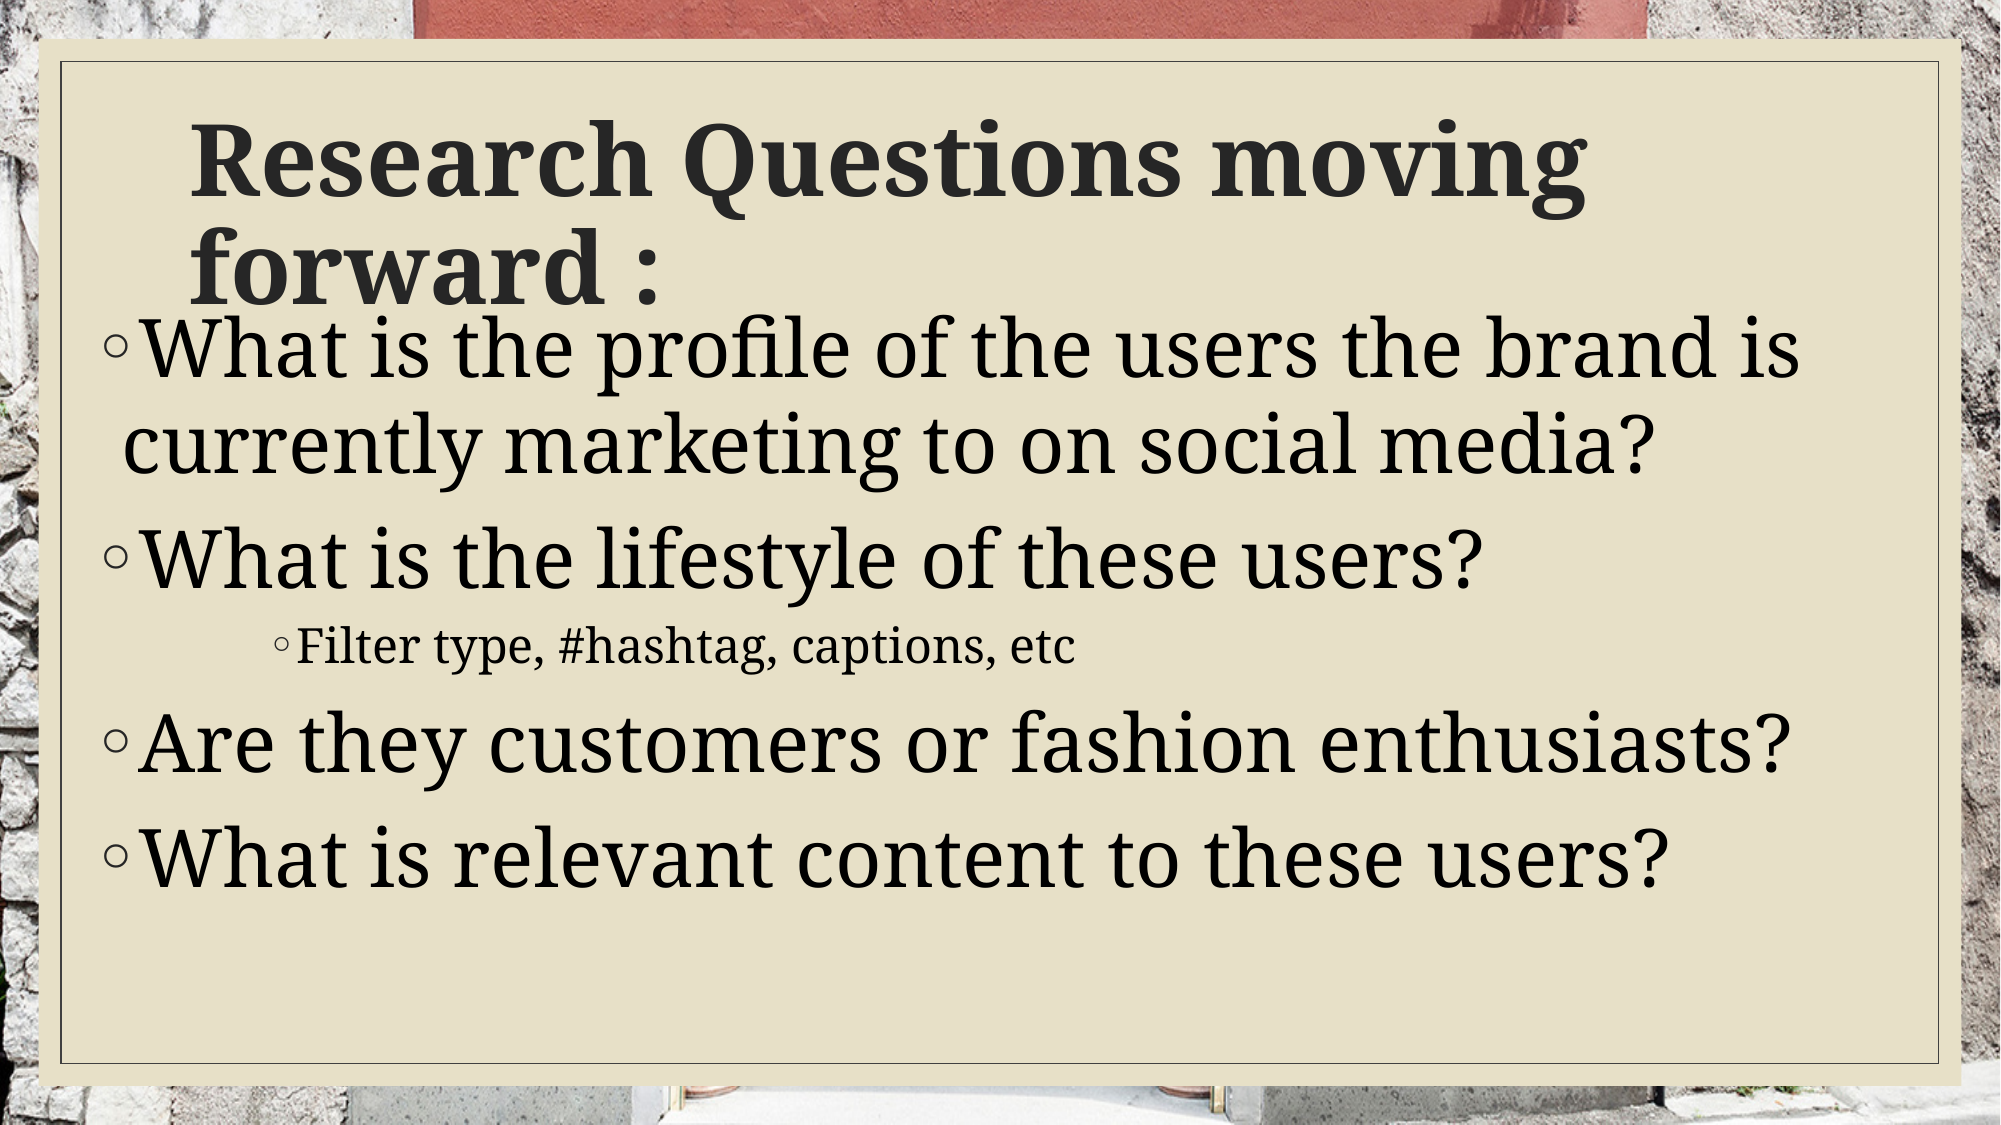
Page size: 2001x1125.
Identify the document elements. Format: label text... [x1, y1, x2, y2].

list What is the profile of the users the brand is currently marketing to on social media? What is the lifestyle of these users? Filter type, #hashtag, captions, etc Are they customers or fashion enthusiasts? What is relevant content to these users? [77, 288, 1825, 990]
picture [0, 0, 2001, 1125]
title Research Questions moving forward : [174, 105, 1825, 288]
